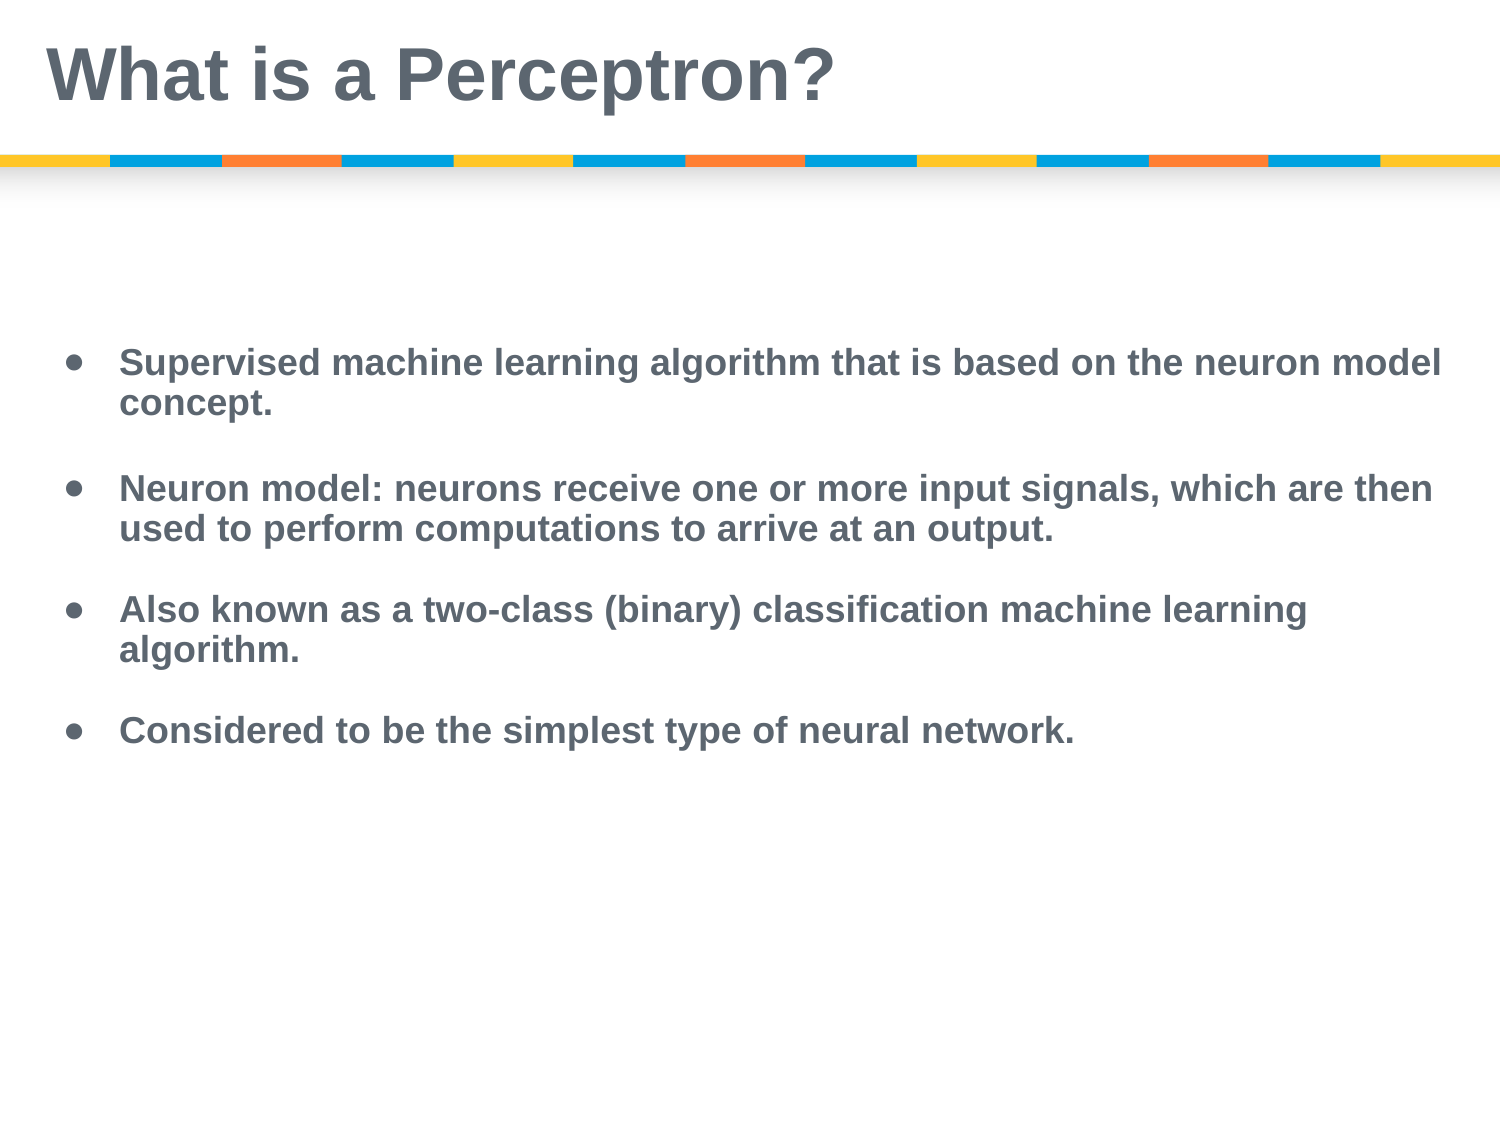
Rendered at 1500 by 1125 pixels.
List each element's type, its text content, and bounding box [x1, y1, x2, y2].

list Supervised machine learning algorithm that is based on the neuron model concept. Neuron model: neurons receive one or more input signals, which are then used to perform computations to arrive at an output. Also known as a two-class (binary) classification machine learning algorithm. Considered to be the simplest type of neural network. [29, 335, 1466, 996]
title What is a Perceptron? [31, 0, 1460, 154]
